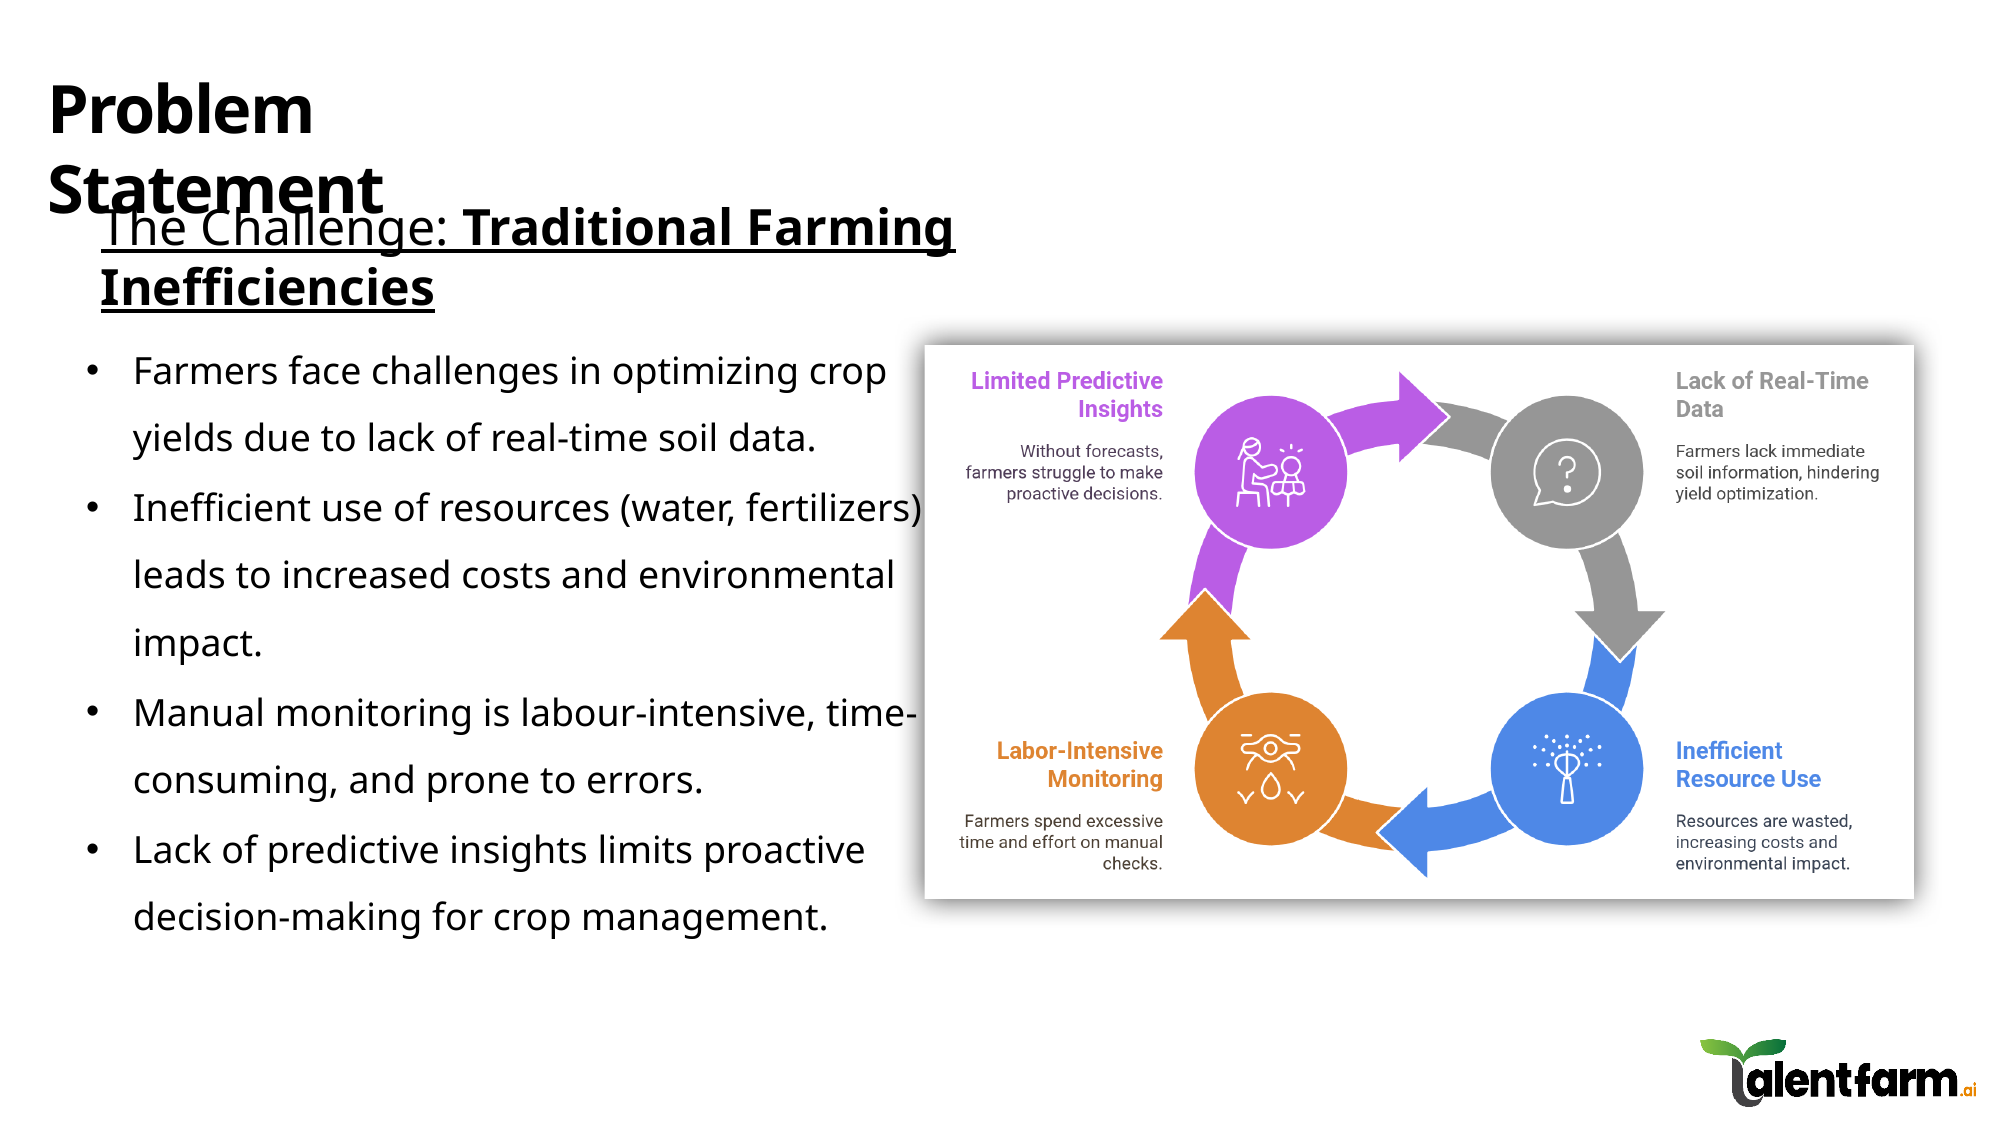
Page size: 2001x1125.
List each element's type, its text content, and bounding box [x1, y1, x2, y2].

picture [1699, 1039, 1976, 1107]
text_box The Challenge: Traditional Farming Inefficiencies [86, 187, 1310, 274]
text_box Problem Statement [45, 65, 643, 152]
text_box Farmers face challenges in optimizing crop yields due to lack of real-time soil data. Inefficient use of resources (water, fertilizers) leads to increased costs and environmental impact. Manual monitoring is labour-intensive, time-consuming, and prone to errors. Lack of predictive insights limits proactive decision-making for crop management. [86, 322, 925, 1006]
picture [924, 344, 1915, 900]
